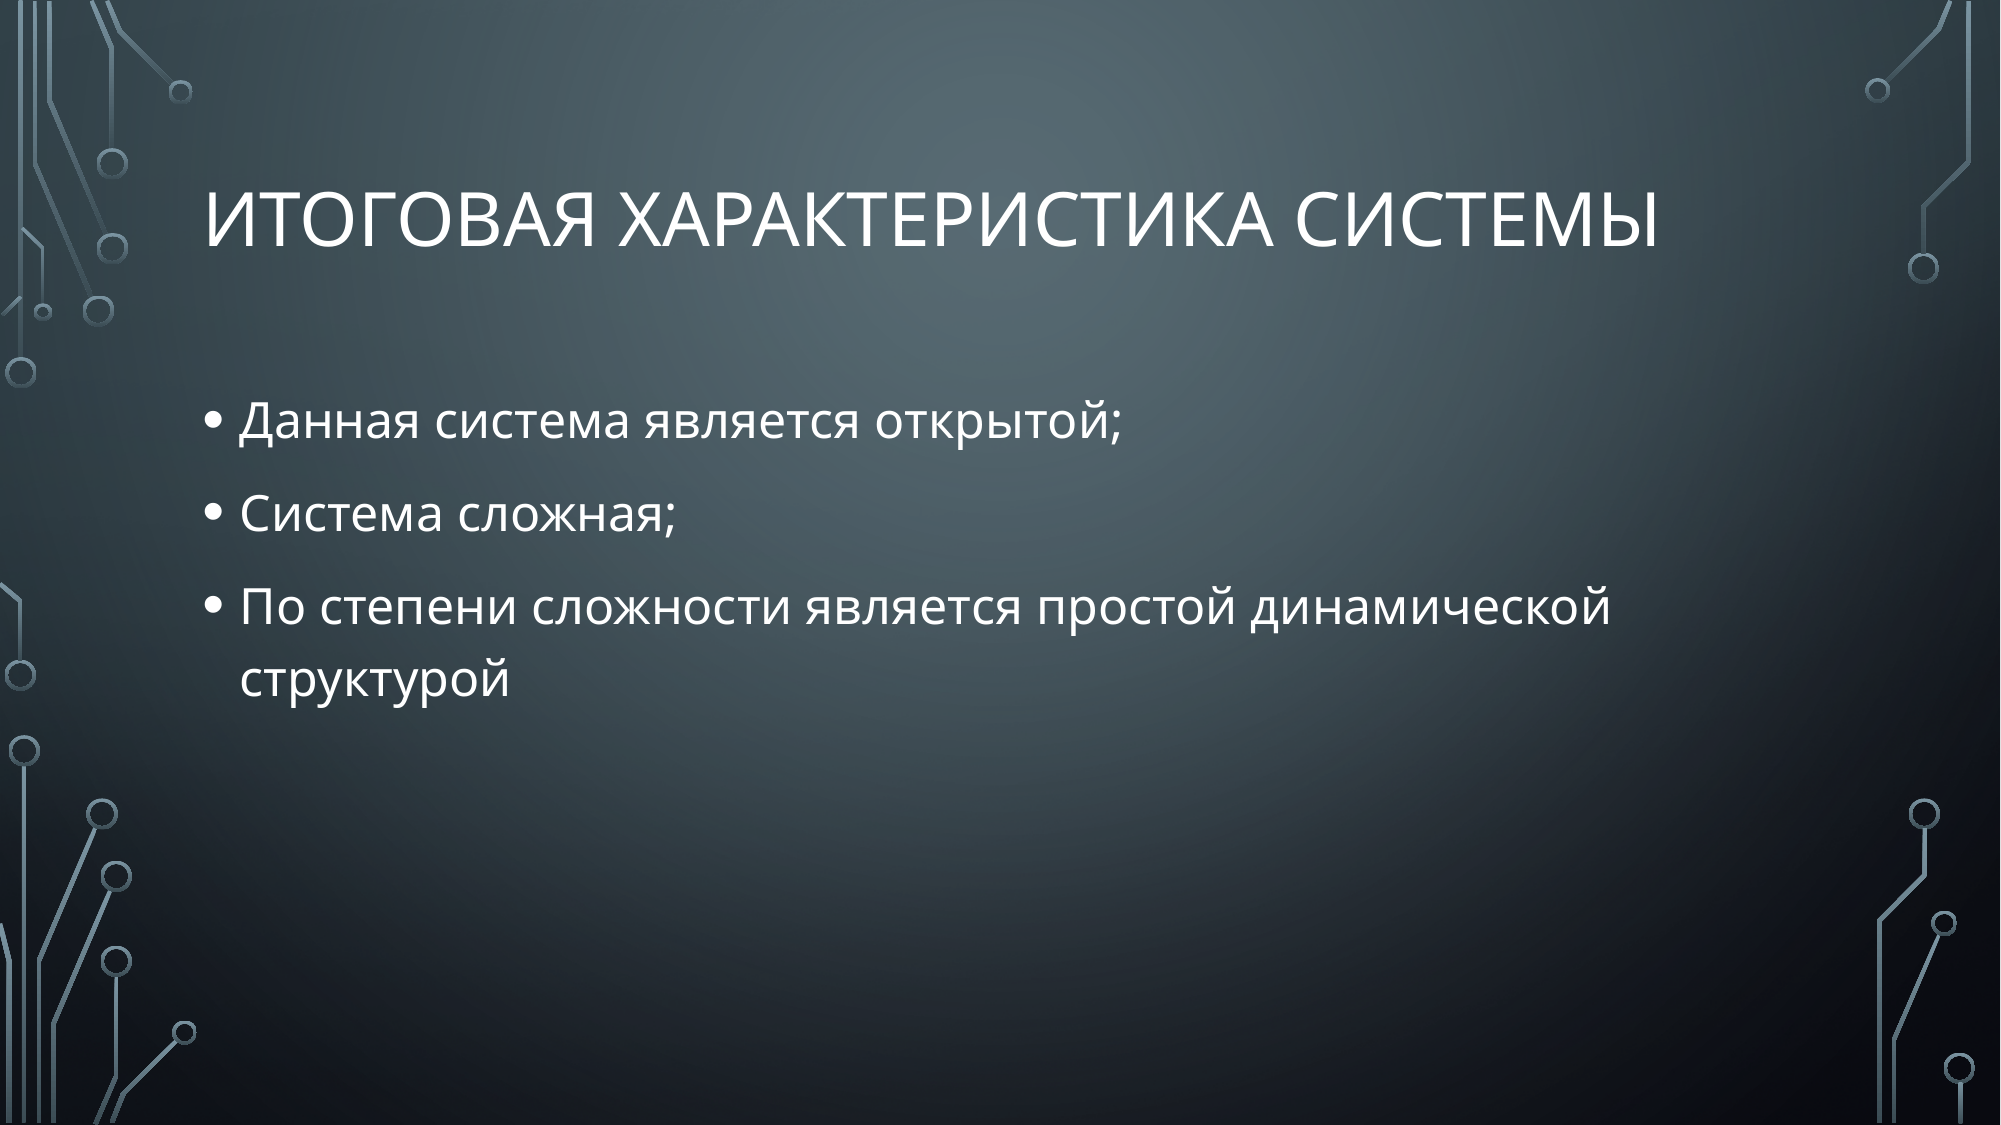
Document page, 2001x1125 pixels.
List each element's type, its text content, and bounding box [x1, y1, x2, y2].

title Итоговая характеристика системы [187, 101, 1813, 344]
list Данная система является открытой; Система сложная; По степени сложности является простой динамической структурой [187, 369, 1813, 950]
